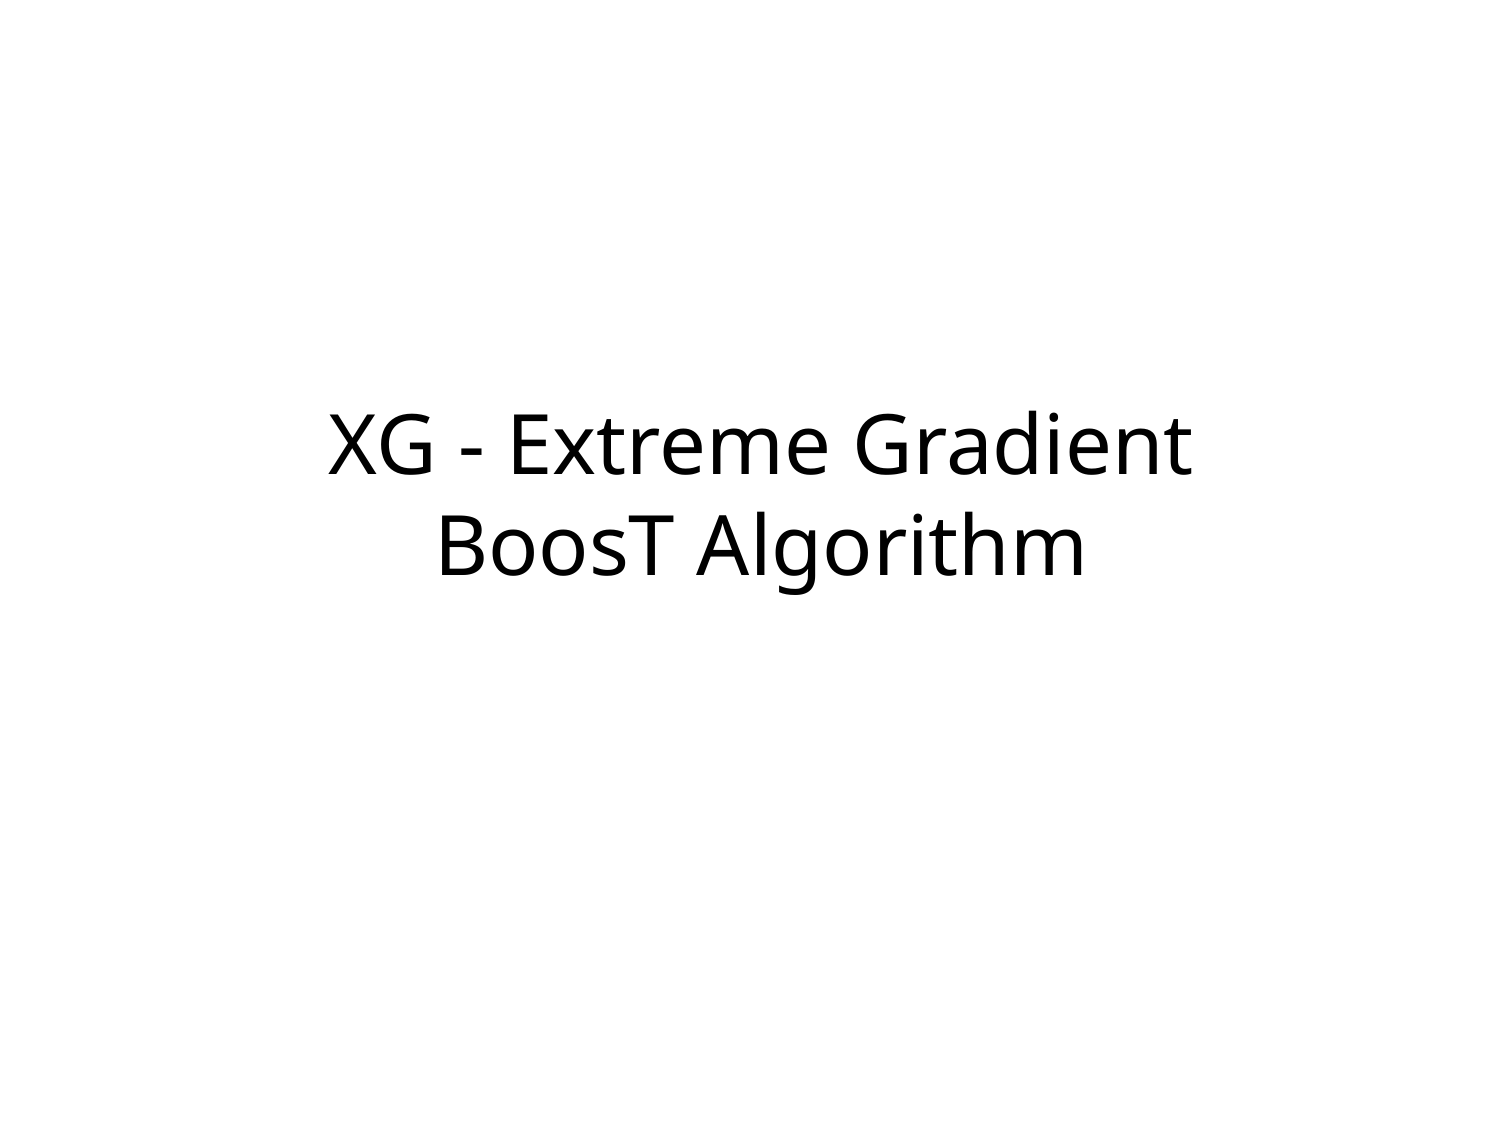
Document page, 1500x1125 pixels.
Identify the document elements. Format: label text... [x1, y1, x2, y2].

text_box XG - Extreme Gradient BoosT Algorithm [206, 384, 1317, 599]
